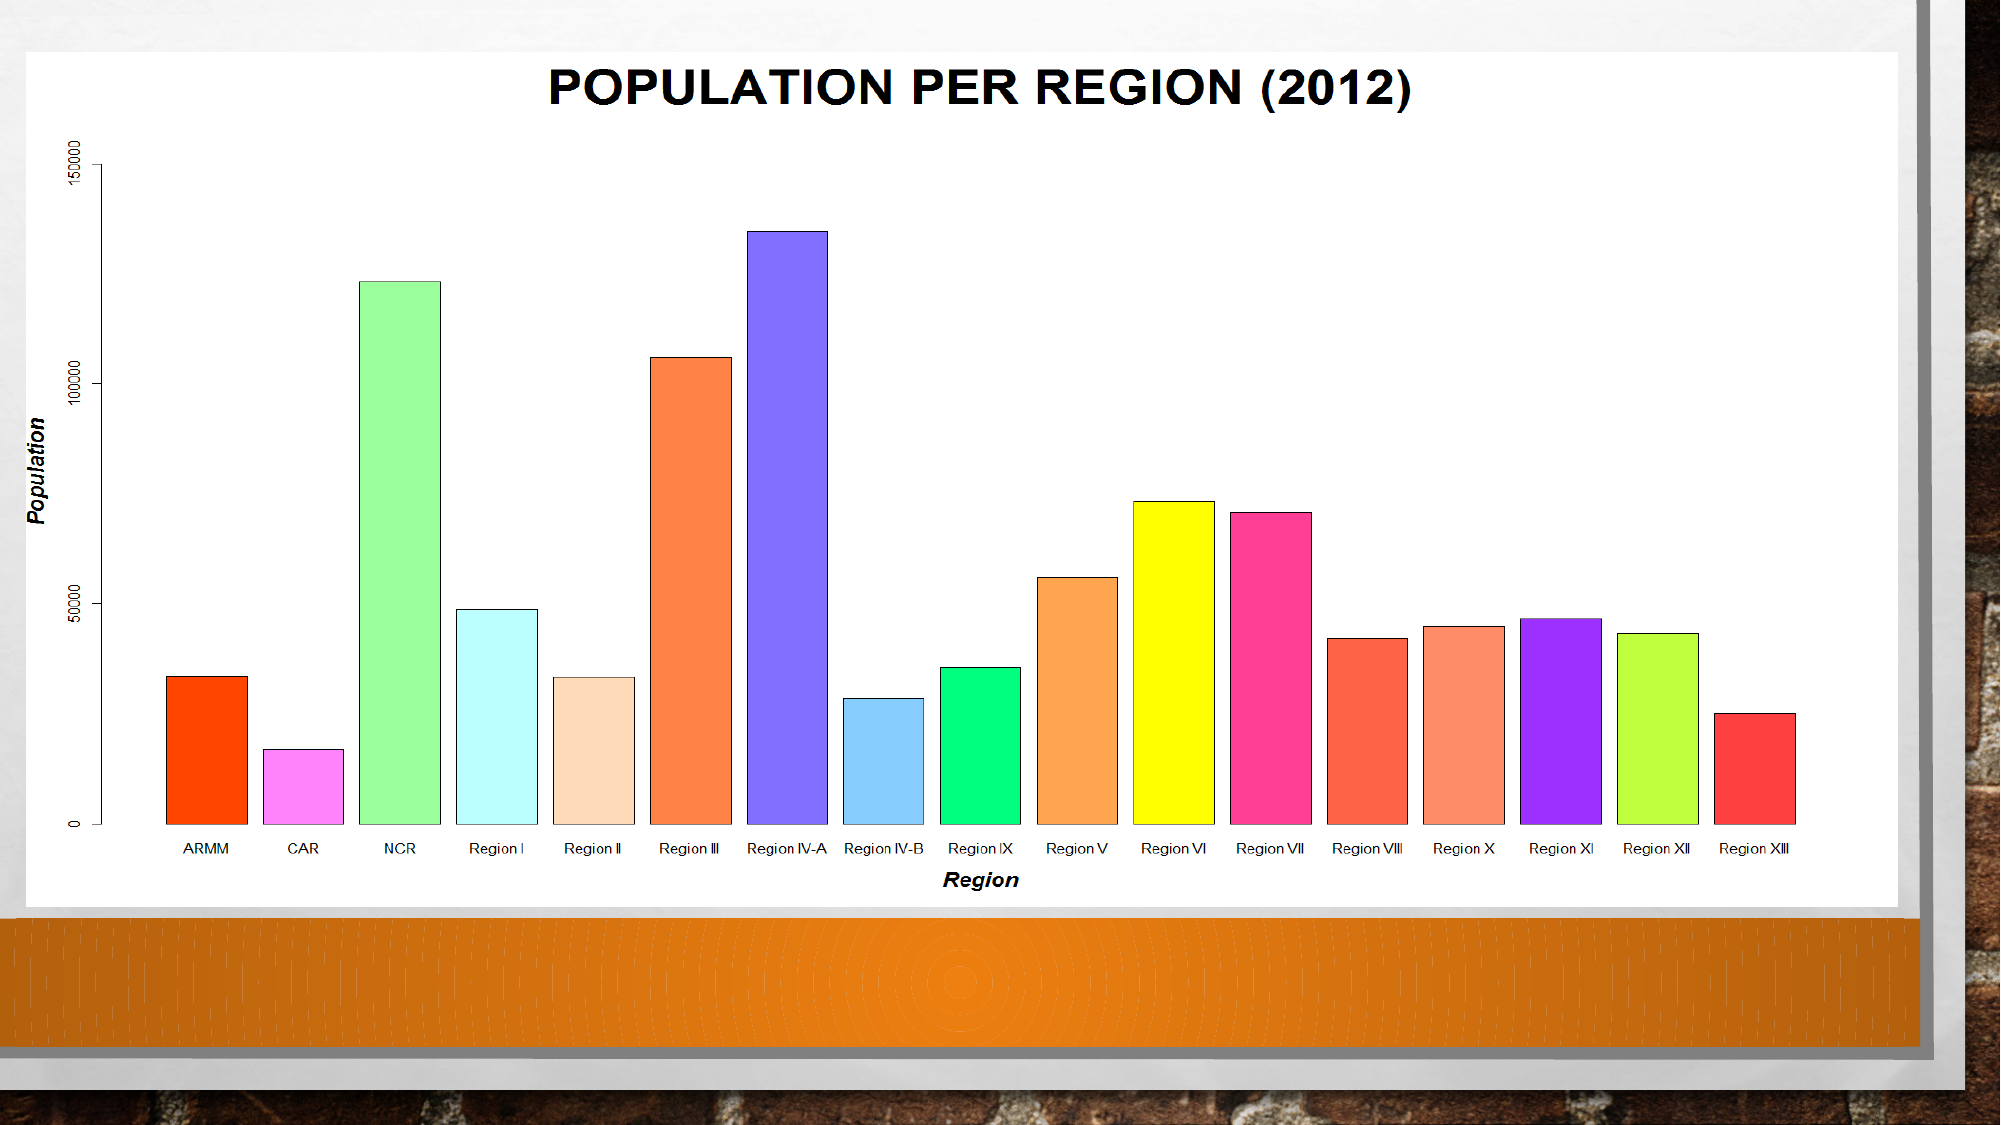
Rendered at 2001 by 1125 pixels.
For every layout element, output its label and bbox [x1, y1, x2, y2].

picture [0, 0, 2000, 1125]
list [25, 52, 1899, 908]
